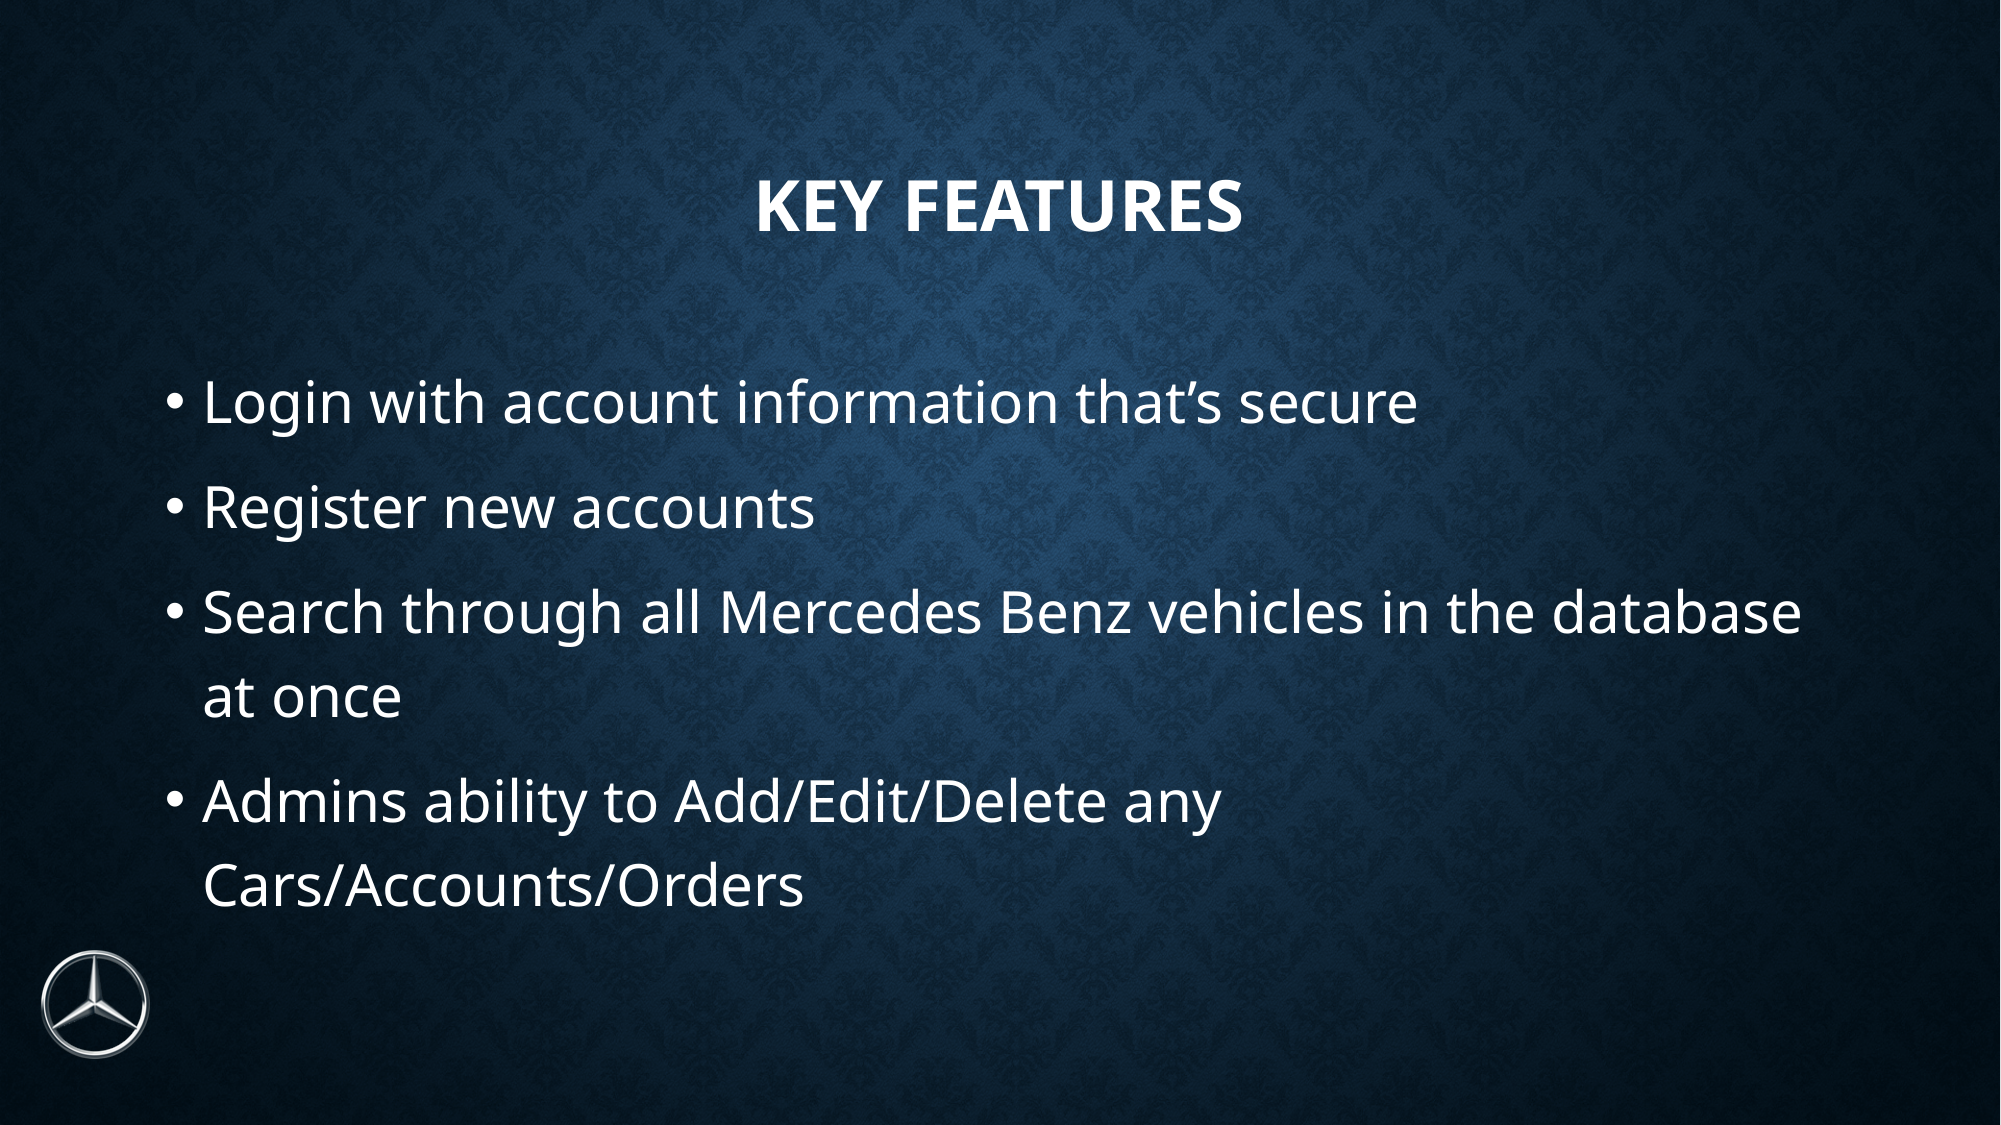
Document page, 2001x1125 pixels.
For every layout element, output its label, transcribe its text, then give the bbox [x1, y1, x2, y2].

picture [40, 949, 151, 1060]
title Key Features [149, 99, 1849, 318]
list Login with account information that’s secure Register new accounts Search through all Mercedes Benz vehicles in the database at once Admins ability to Add/Edit/Delete any Cars/Accounts/Orders [149, 343, 1849, 950]
